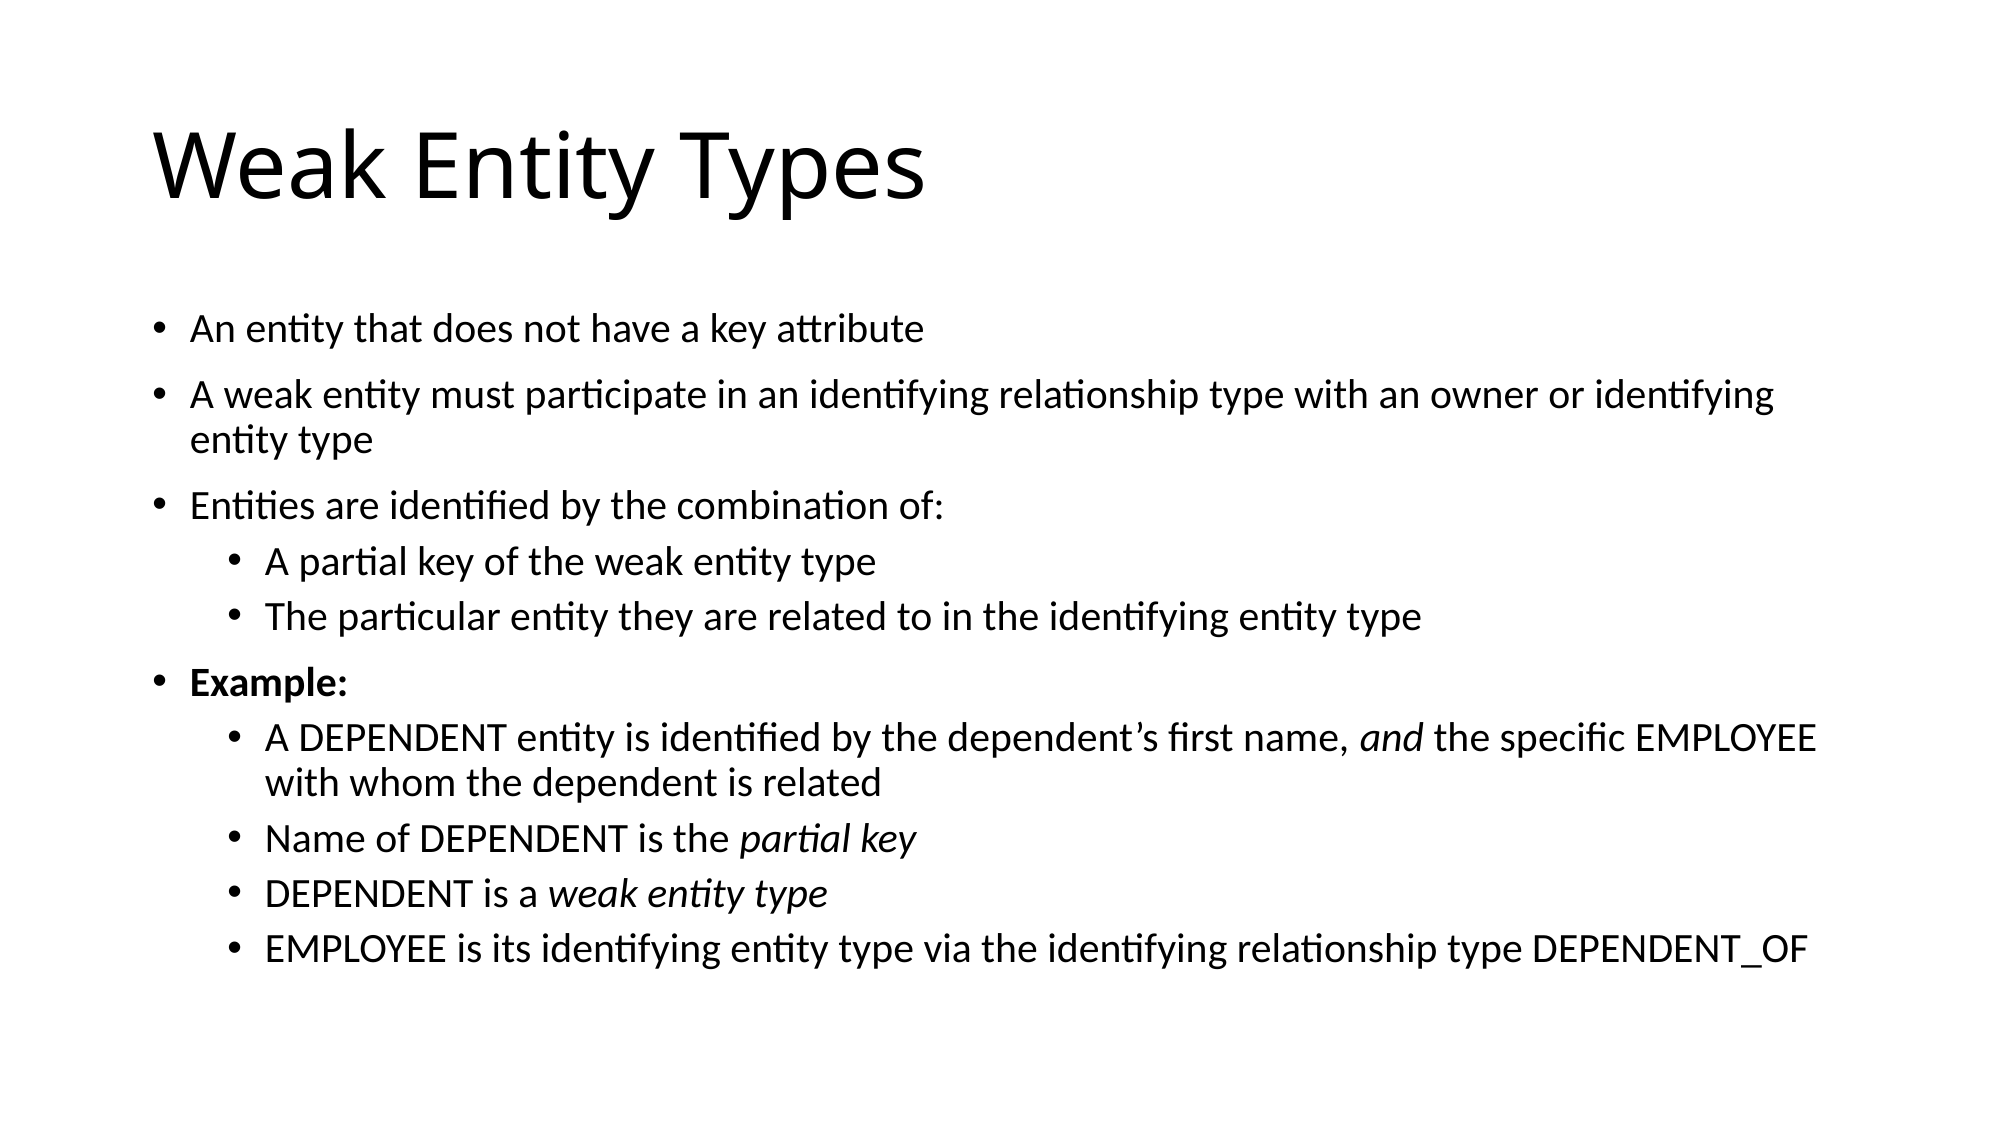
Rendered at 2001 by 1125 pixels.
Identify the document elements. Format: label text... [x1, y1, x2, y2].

title Weak Entity Types [137, 59, 1863, 278]
list An entity that does not have a key attribute A weak entity must participate in an identifying relationship type with an owner or identifying entity type Entities are identified by the combination of: A partial key of the weak entity type The particular entity they are related to in the identifying entity type Example: A DEPENDENT entity is identified by the dependent’s first name, and the specific EMPLOYEE with whom the dependent is related Name of DEPENDENT is the partial key DEPENDENT is a weak entity type EMPLOYEE is its identifying entity type via the identifying relationship type DEPENDENT_OF [137, 299, 1863, 1014]
